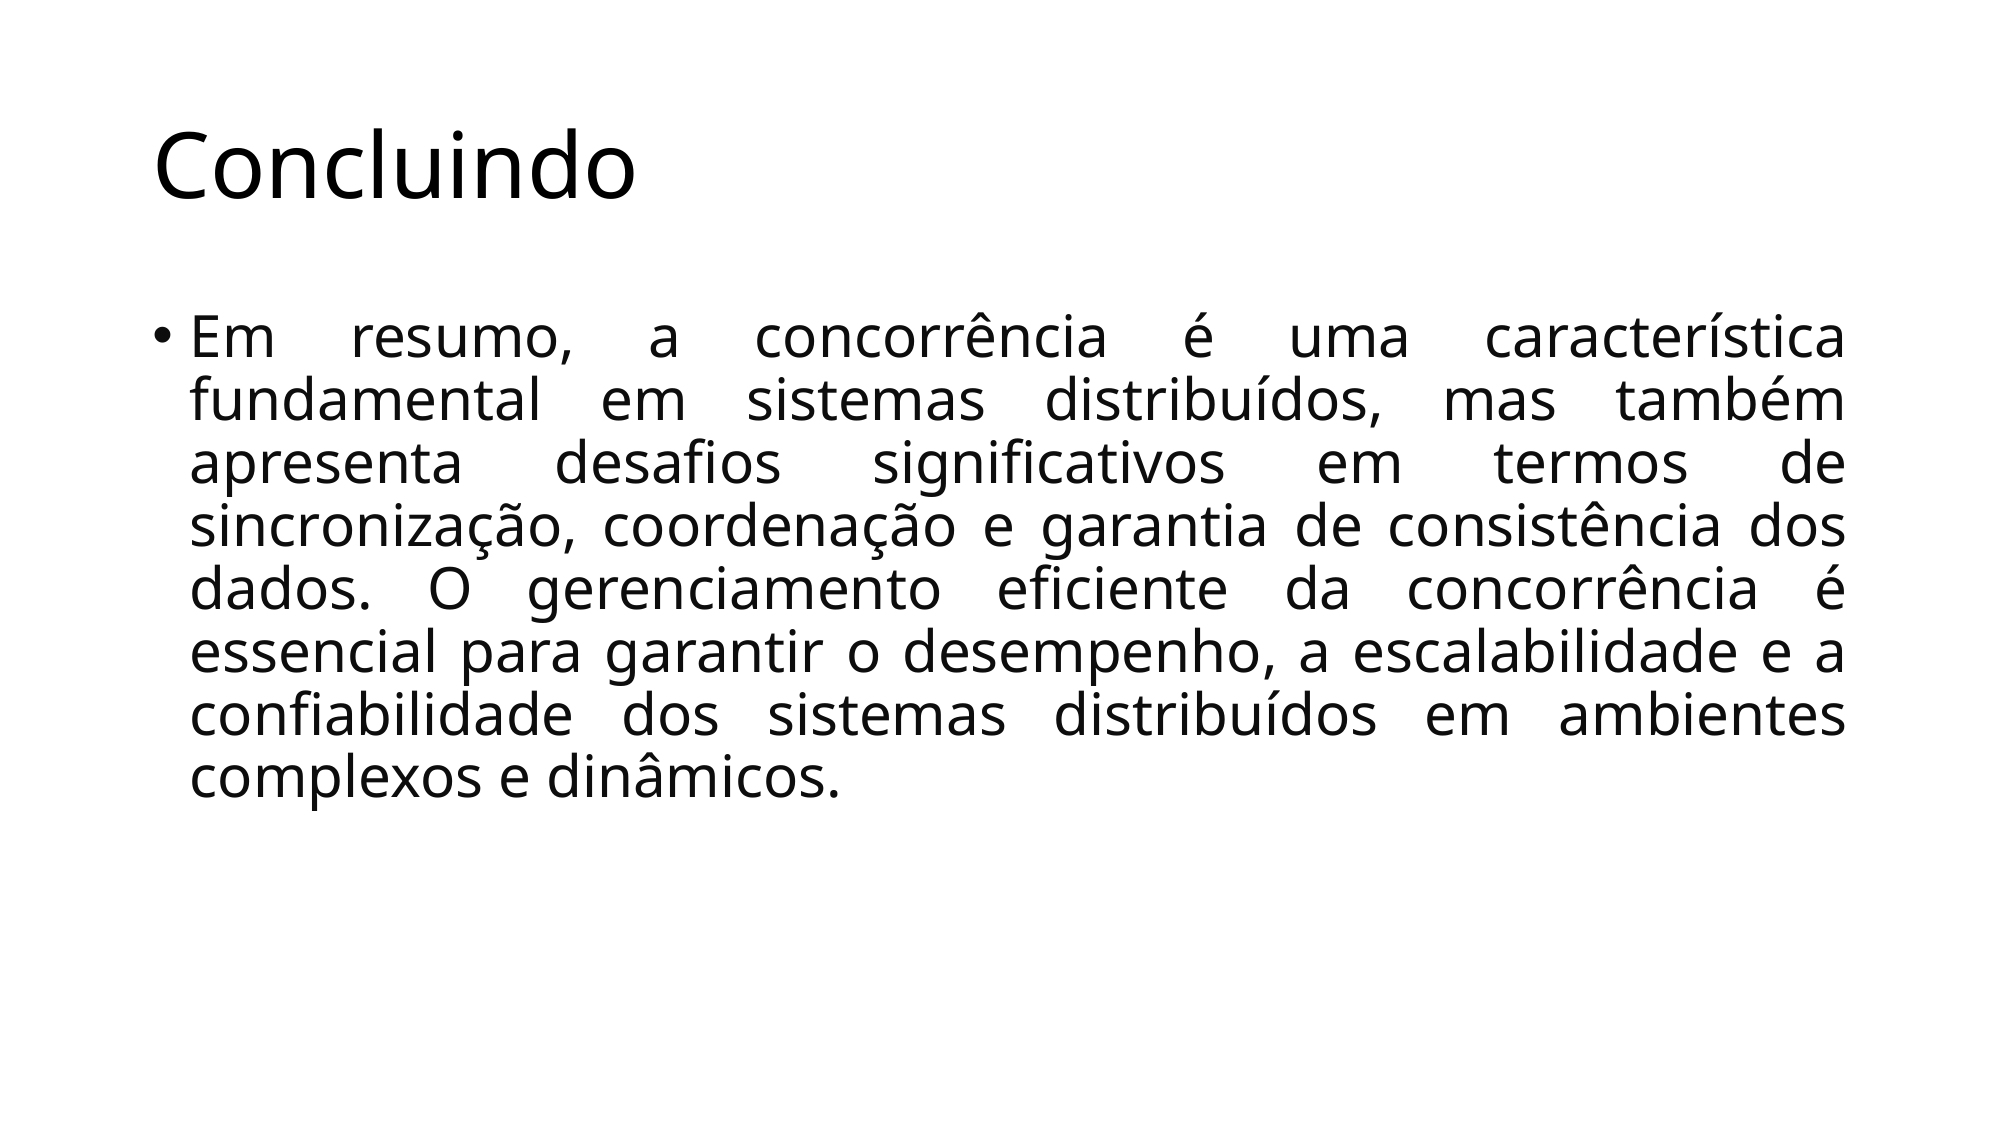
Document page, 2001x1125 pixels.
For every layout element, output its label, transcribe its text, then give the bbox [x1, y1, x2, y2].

list Em resumo, a concorrência é uma característica fundamental em sistemas distribuídos, mas também apresenta desafios significativos em termos de sincronização, coordenação e garantia de consistência dos dados. O gerenciamento eficiente da concorrência é essencial para garantir o desempenho, a escalabilidade e a confiabilidade dos sistemas distribuídos em ambientes complexos e dinâmicos. [137, 299, 1863, 1014]
title Concluindo [137, 59, 1863, 278]
